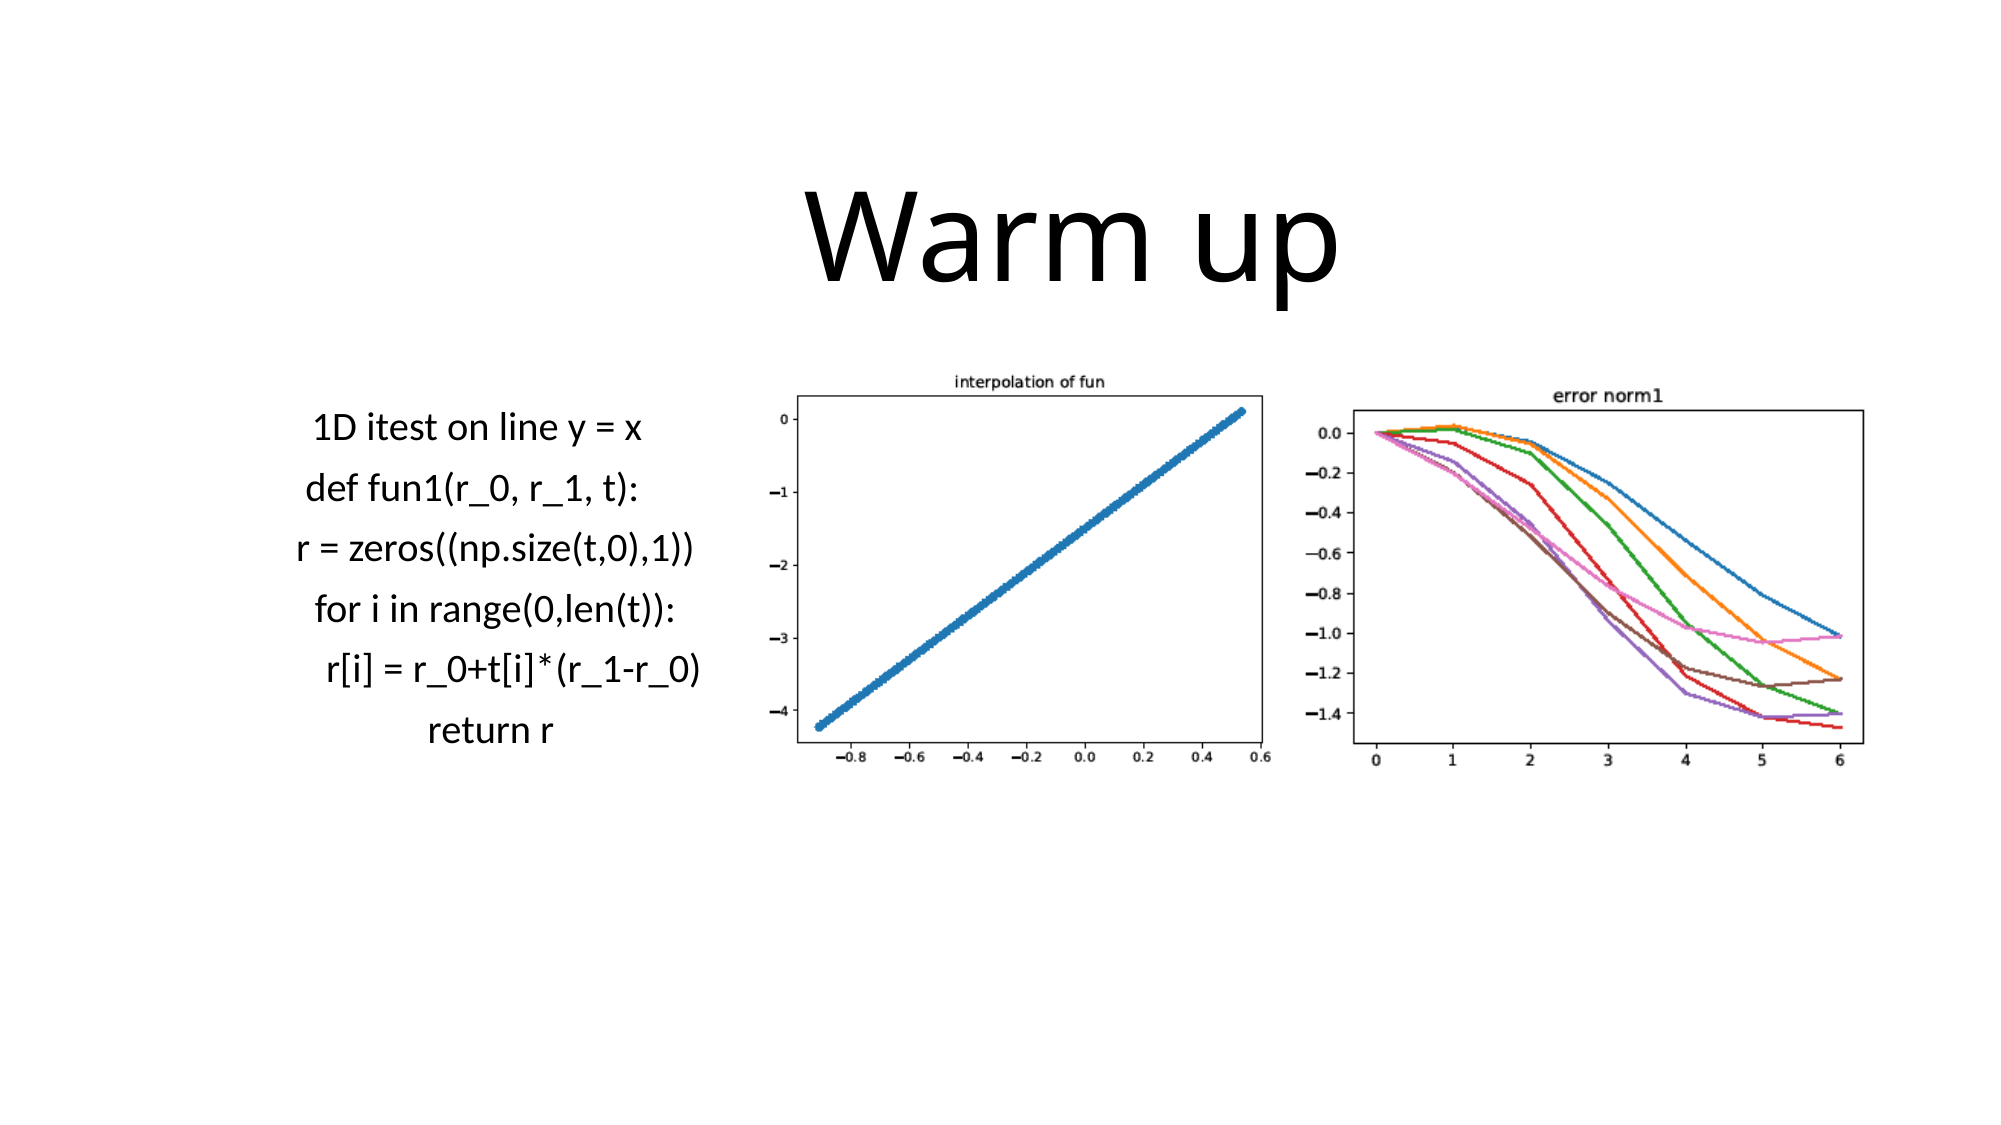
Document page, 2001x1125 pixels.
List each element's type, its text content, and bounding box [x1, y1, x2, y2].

title Warm up [323, 154, 1824, 317]
subtitle 1D itest on line y = x def fun1(r_0, r_1, t): r = zeros((np.size(t,0),1)) for i in range(0,len(t)): r[i] = r_0+t[i]*(r_1-r_0) return r [230, 398, 723, 766]
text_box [723, 342, 1323, 793]
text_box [1271, 358, 1930, 798]
